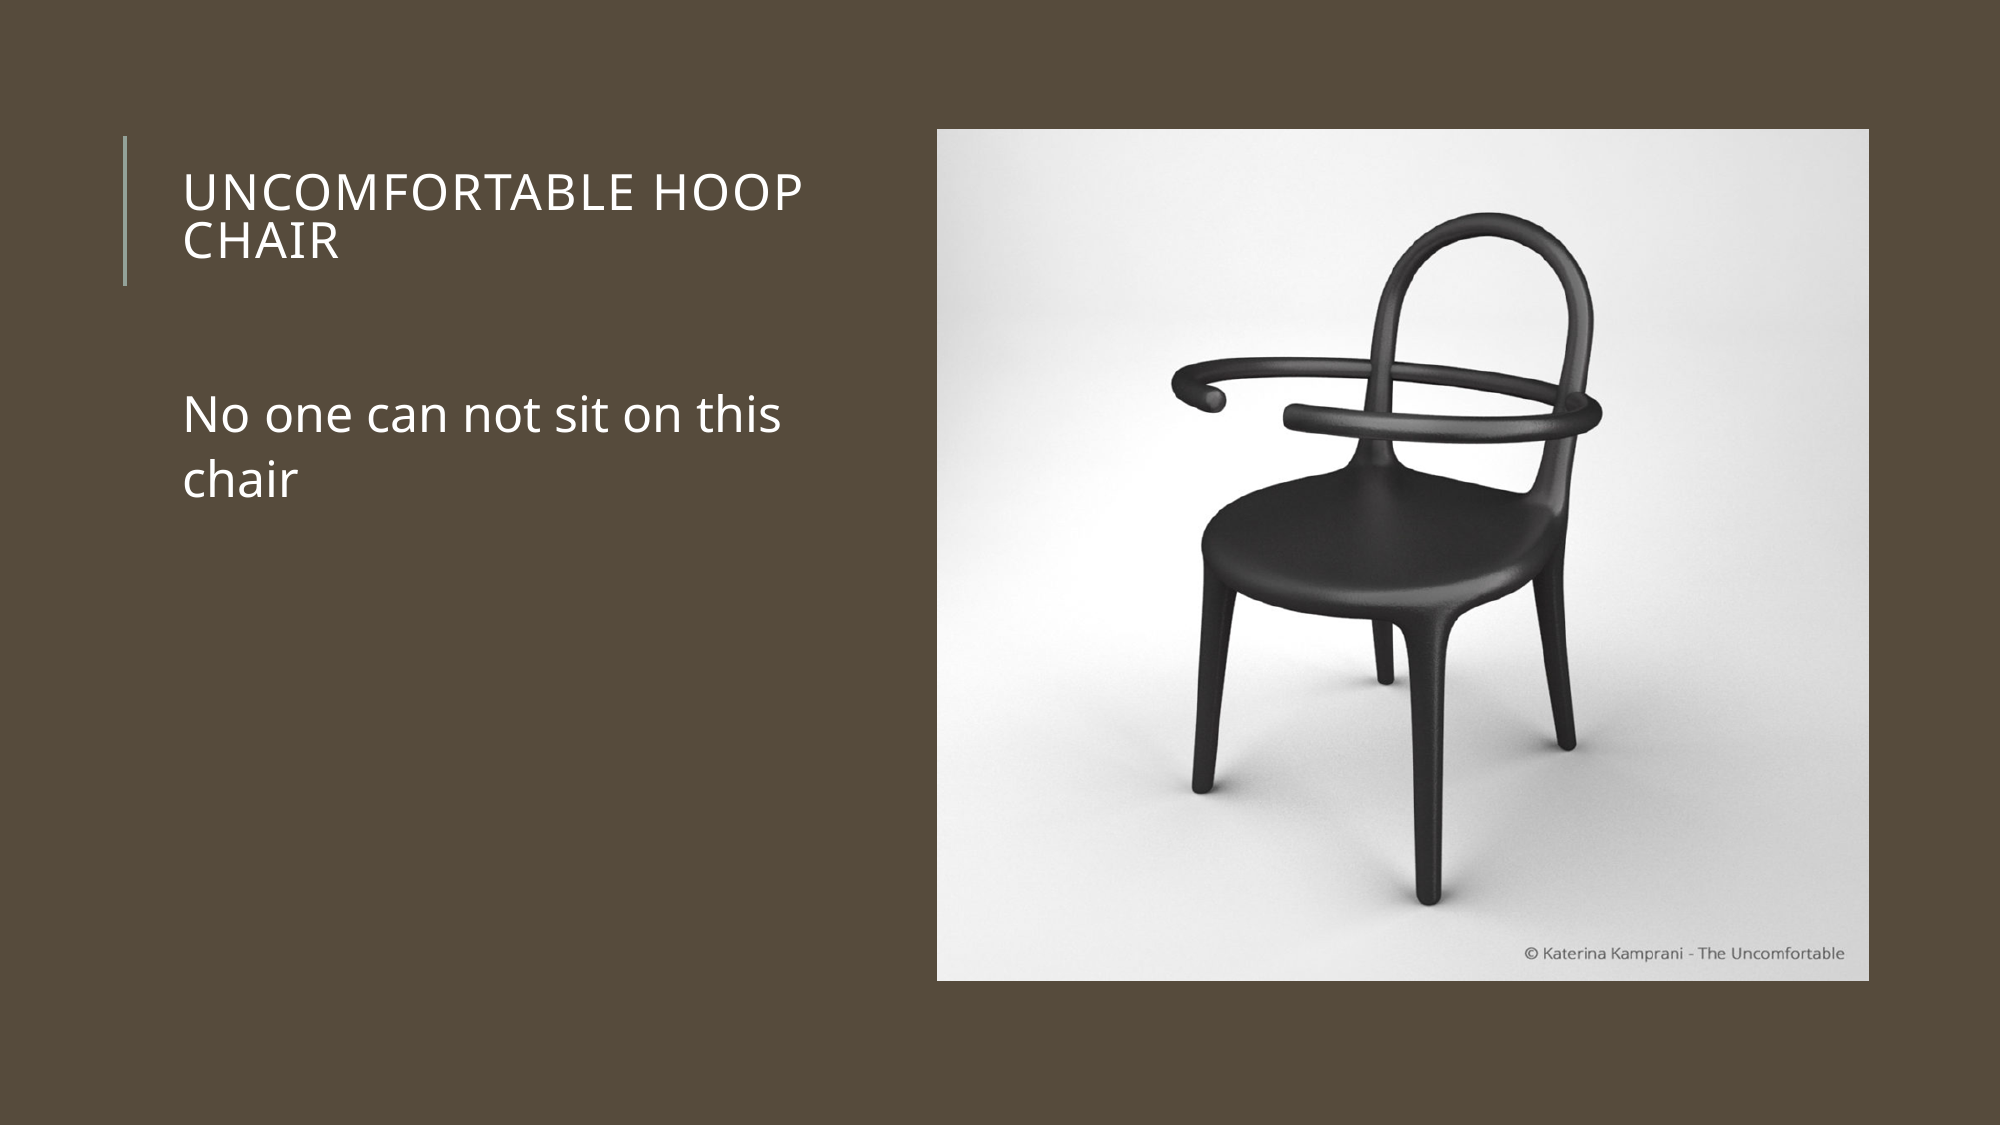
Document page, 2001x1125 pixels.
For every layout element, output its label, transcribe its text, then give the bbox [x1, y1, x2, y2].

list No one can not sit on this chair [168, 370, 888, 988]
title Uncomfortable hoop chair [168, 77, 888, 363]
picture [937, 129, 1870, 981]
